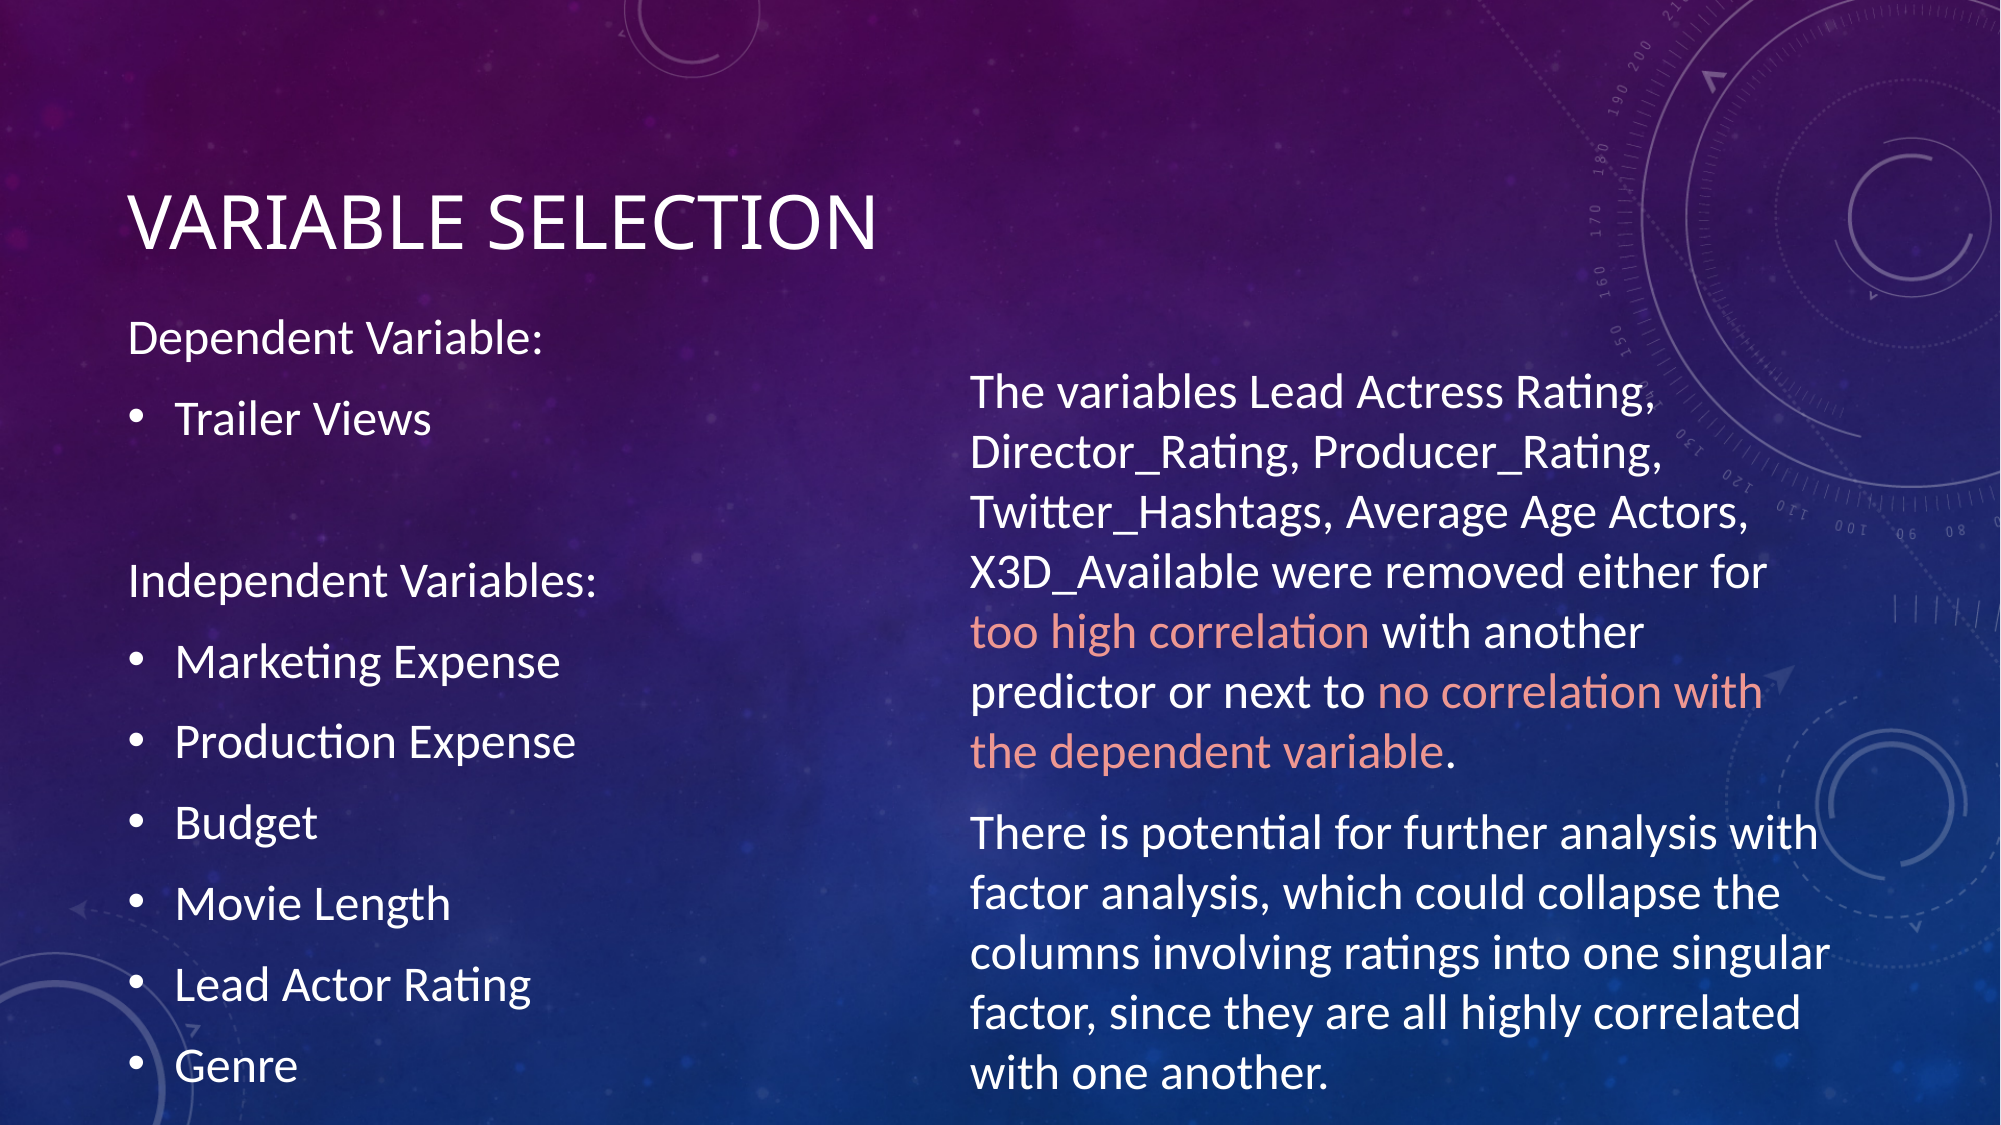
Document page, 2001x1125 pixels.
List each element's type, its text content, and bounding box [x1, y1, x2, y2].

title Variable Selection [112, 99, 1775, 339]
list Dependent Variable: Trailer Views Independent Variables: Marketing Expense Production Expense Budget Movie Length Lead Actor Rating Genre [112, 297, 932, 896]
picture [0, 0, 2001, 1125]
list The variables Lead Actress Rating, Director_Rating, Producer_Rating, Twitter_Hashtags, Average Age Actors, X3D_Available were removed either for too high correlation with another predictor or next to no correlation with the dependent variable. There is potential for further analysis with factor analysis, which could collapse the columns involving ratings into one singular factor, since they are all highly correlated with one another. [955, 351, 1852, 1002]
